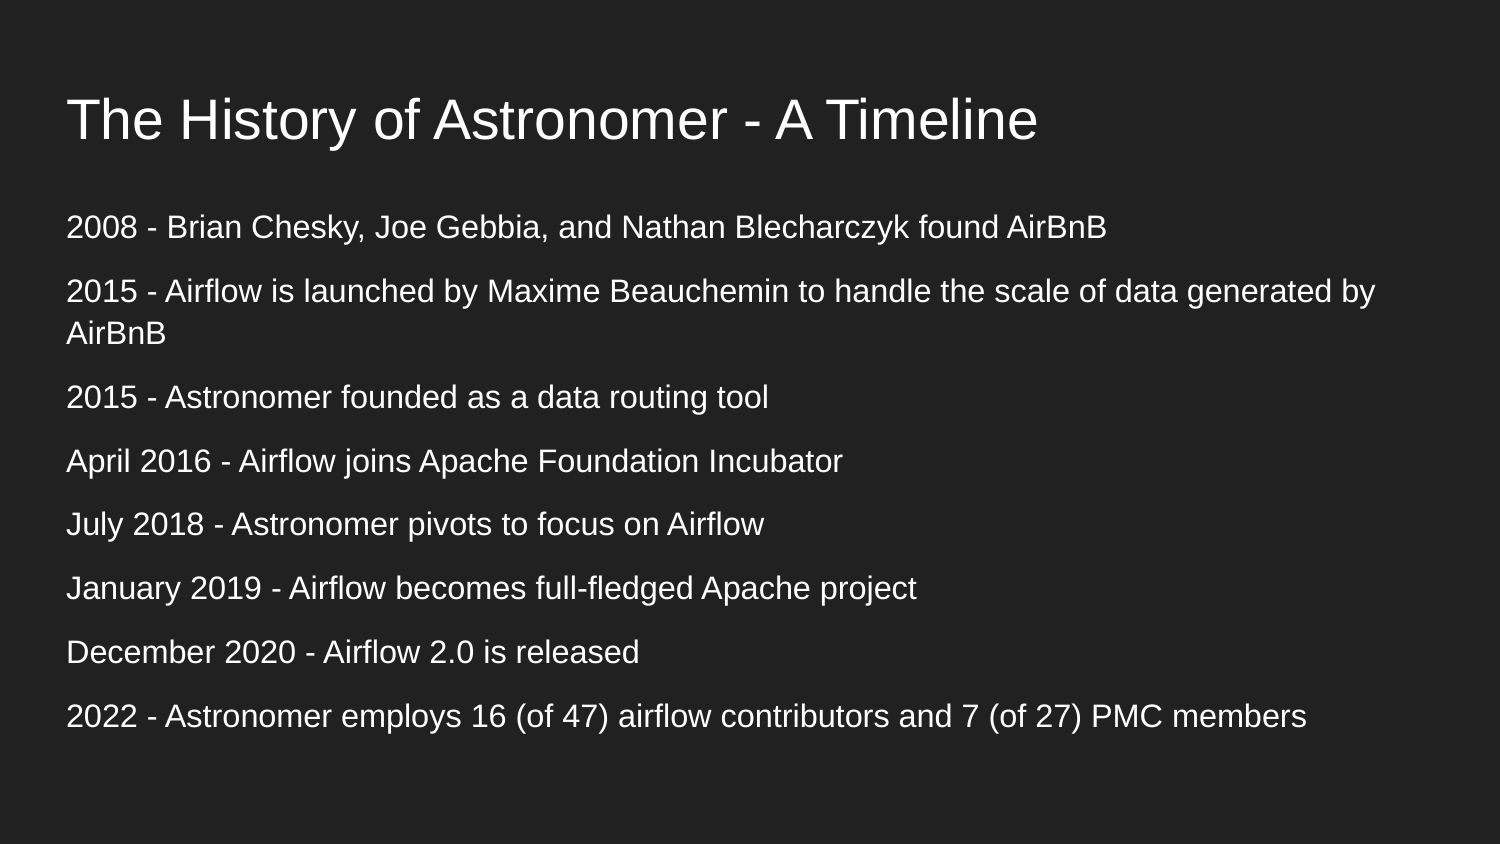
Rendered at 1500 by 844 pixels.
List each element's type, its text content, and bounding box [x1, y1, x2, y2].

title The History of Astronomer - A Timeline [51, 72, 1449, 167]
list 2008 - Brian Chesky, Joe Gebbia, and Nathan Blecharczyk found AirBnB 2015 - Airflow is launched by Maxime Beauchemin to handle the scale of data generated by AirBnB 2015 - Astronomer founded as a data routing tool April 2016 - Airflow joins Apache Foundation Incubator July 2018 - Astronomer pivots to focus on Airflow January 2019 - Airflow becomes full-fledged Apache project December 2020 - Airflow 2.0 is released 2022 - Astronomer employs 16 (of 47) airflow contributors and 7 (of 27) PMC members [51, 189, 1449, 750]
